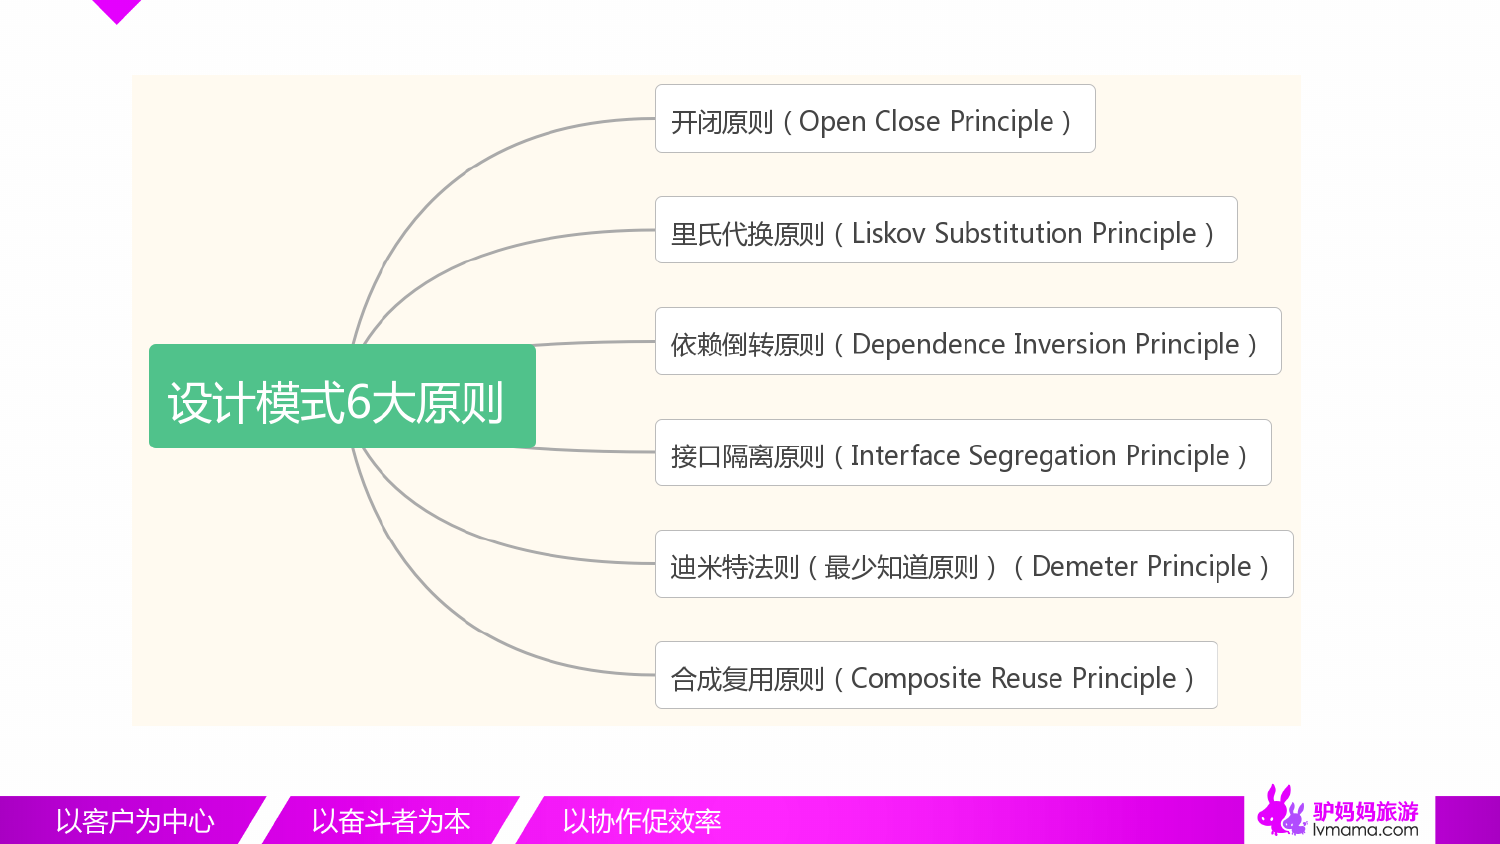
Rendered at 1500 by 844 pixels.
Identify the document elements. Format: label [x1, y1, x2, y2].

list [132, 75, 1301, 726]
picture [0, 0, 1500, 844]
